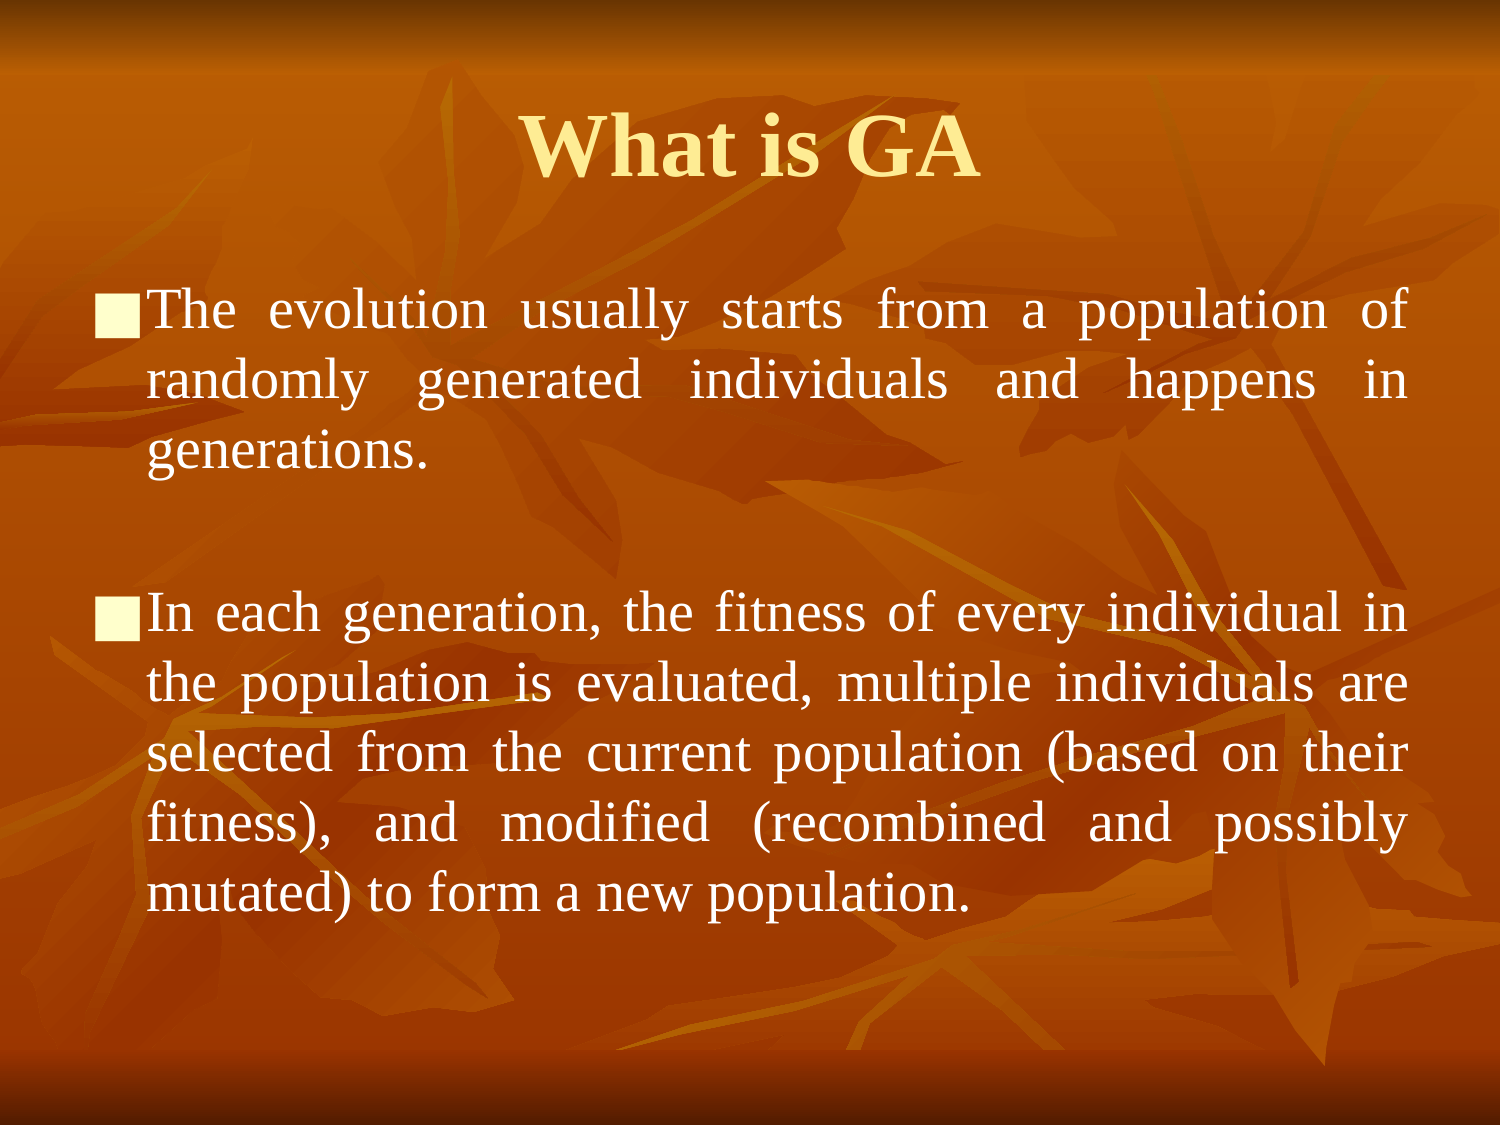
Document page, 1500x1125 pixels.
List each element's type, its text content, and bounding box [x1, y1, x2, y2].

title What is GA [75, 45, 1425, 234]
list The evolution usually starts from a population of randomly generated individuals and happens in generations. In each generation, the fitness of every individual in the population is evaluated, multiple individuals are selected from the current population (based on their fitness), and modified (recombined and possibly mutated) to form a new population. [75, 262, 1425, 1006]
